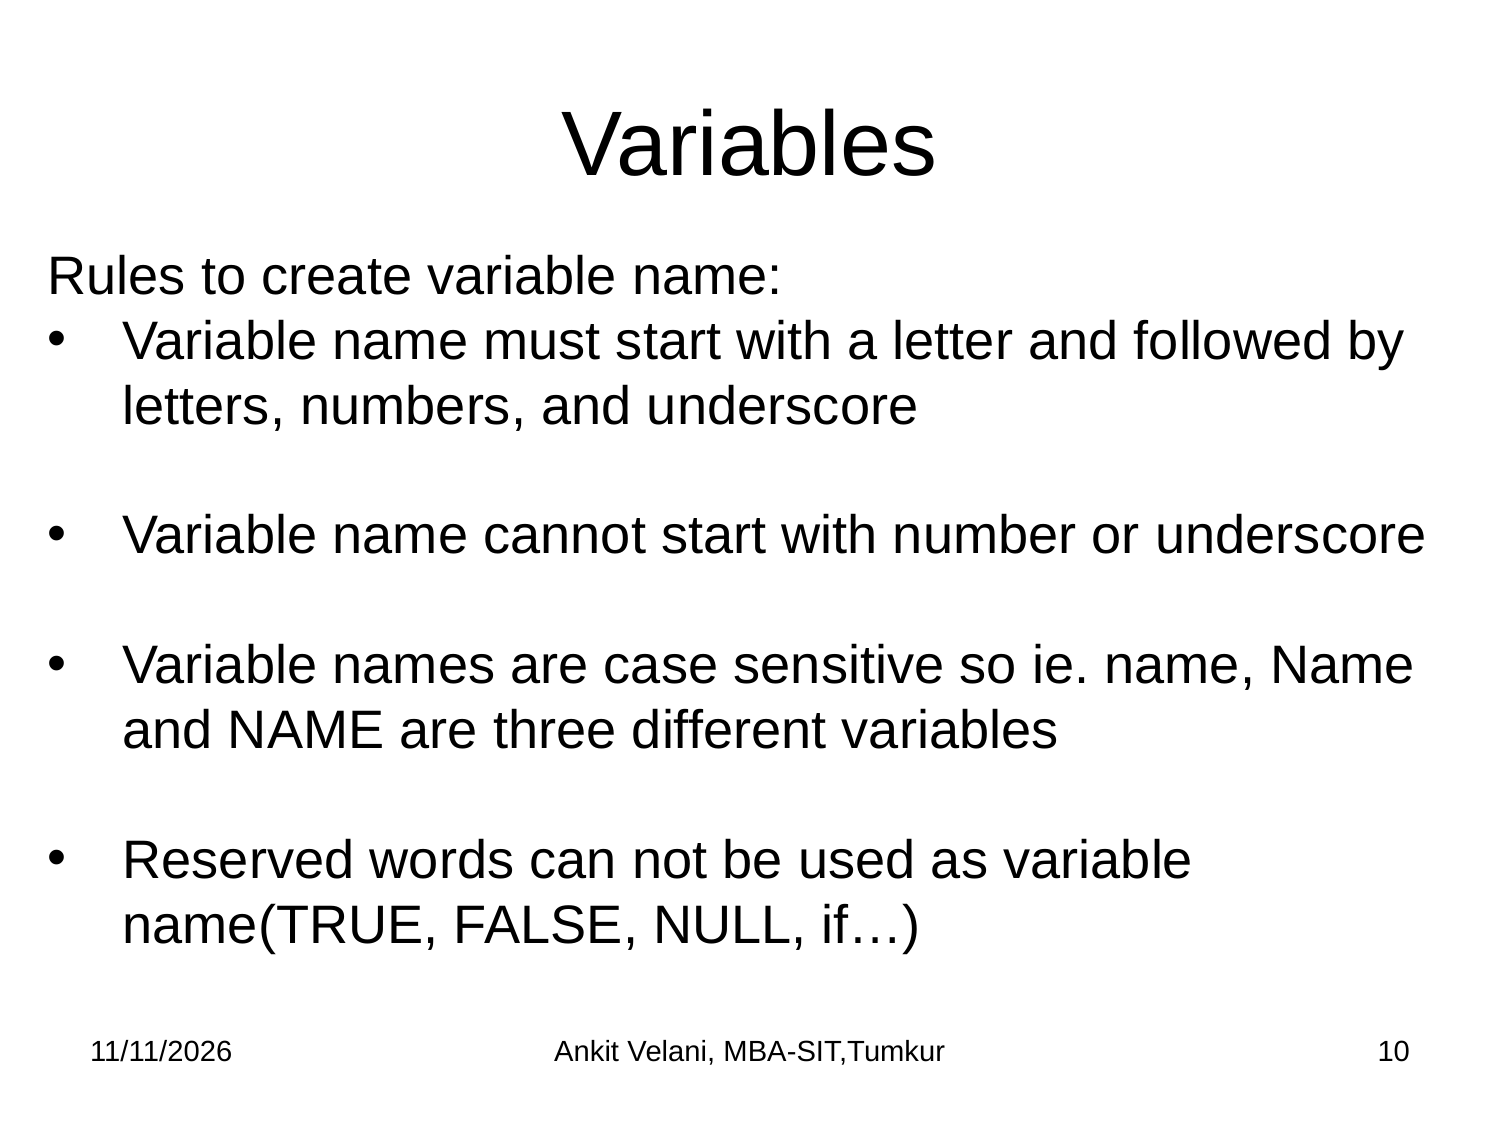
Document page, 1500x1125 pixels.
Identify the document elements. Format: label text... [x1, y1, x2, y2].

footer Ankit Velani, MBA-SIT,Tumkur [512, 1024, 988, 1103]
slide_number 10 [1074, 1024, 1425, 1103]
list Rules to create variable name: Variable name must start with a letter and followed by letters, numbers, and underscore Variable name cannot start with number or underscore Variable names are case sensitive so ie. name, Name and NAME are three different variables Reserved words can not be used as variable name(TRUE, FALSE, NULL, if…) [32, 232, 1468, 795]
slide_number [75, 1024, 425, 1103]
title Variables [75, 45, 1425, 232]
